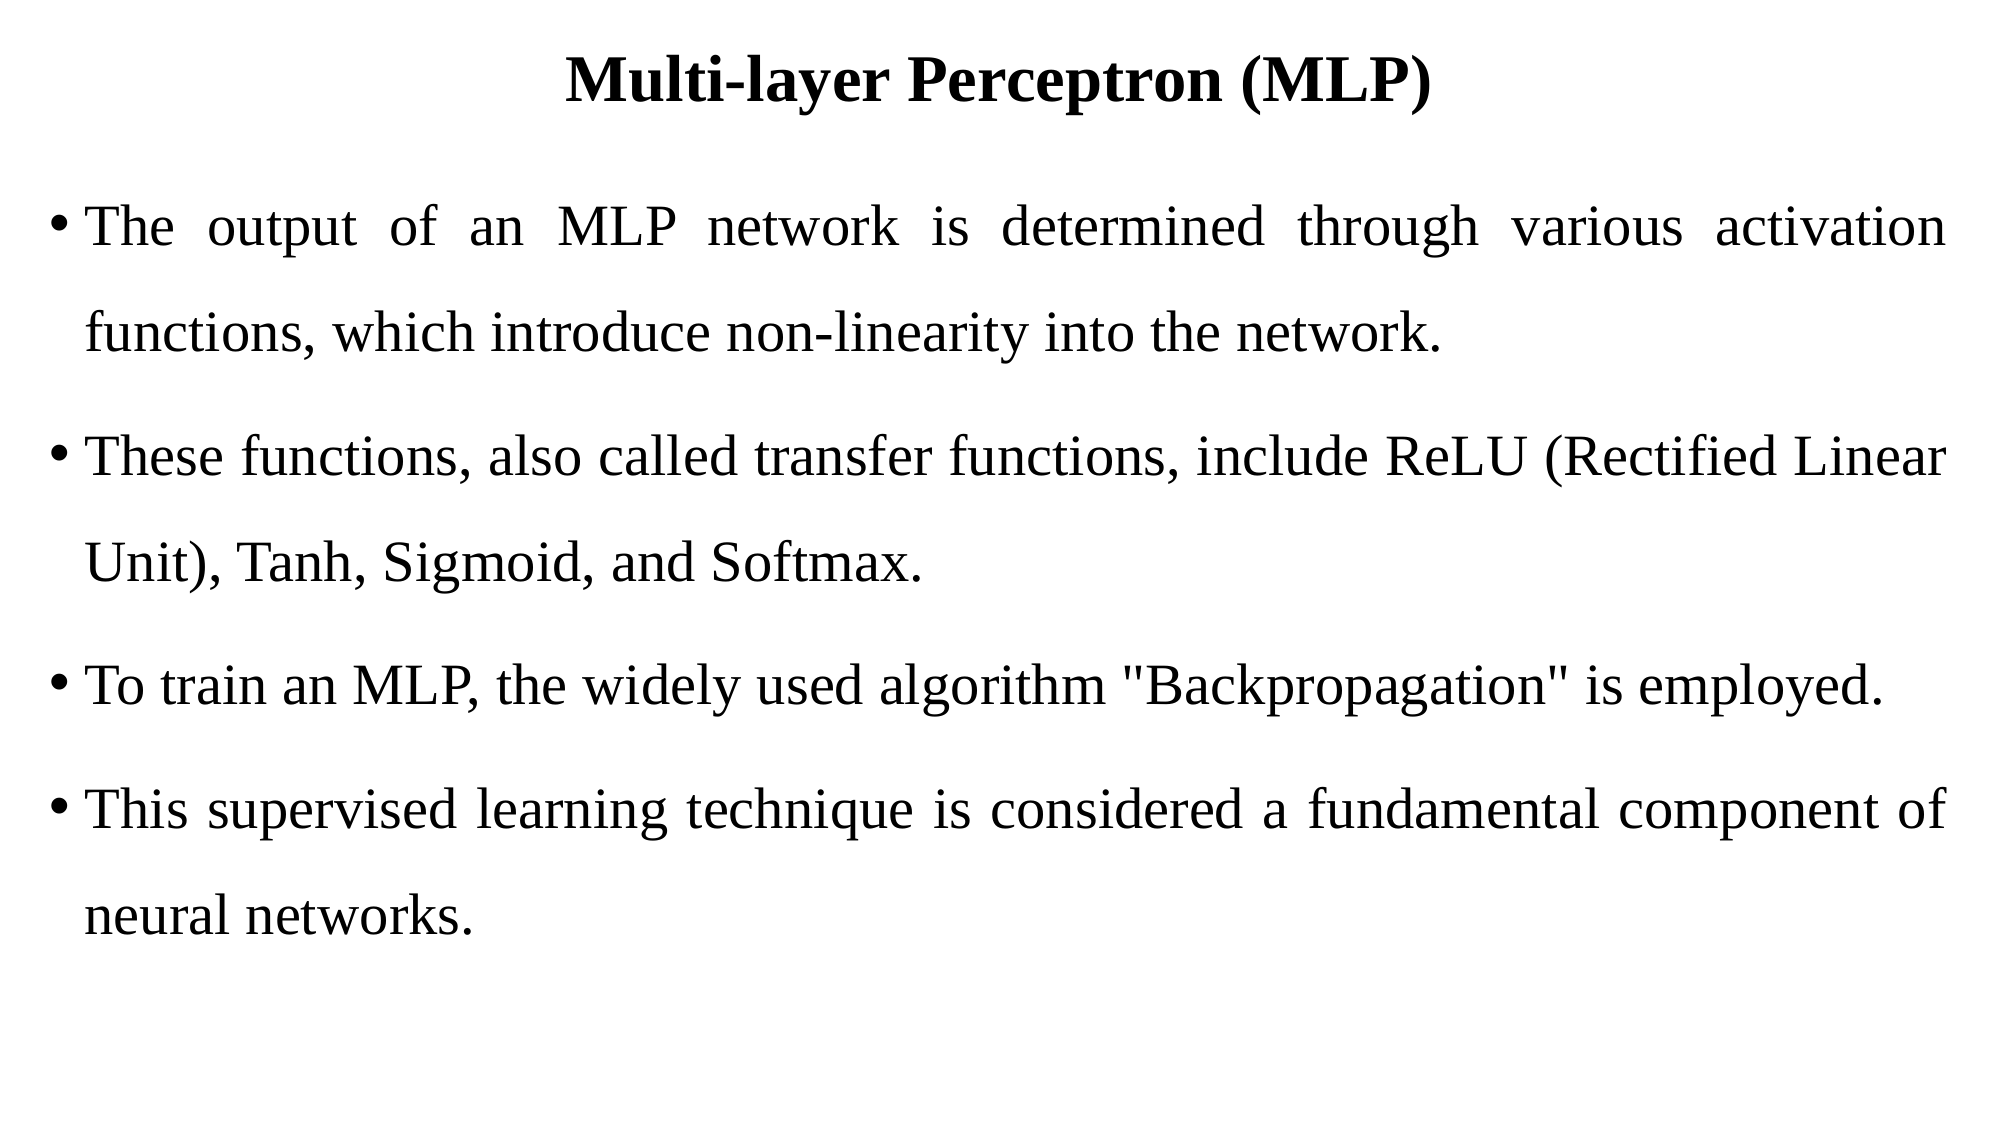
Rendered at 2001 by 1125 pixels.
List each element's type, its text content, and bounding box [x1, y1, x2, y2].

list The output of an MLP network is determined through various activation functions, which introduce non-linearity into the network. These functions, also called transfer functions, include ReLU (Rectified Linear Unit), Tanh, Sigmoid, and Softmax. To train an MLP, the widely used algorithm "Backpropagation" is employed. This supervised learning technique is considered a fundamental component of neural networks. [34, 144, 1966, 1036]
title Multi‑layer Perceptron (MLP) [137, 15, 1863, 144]
